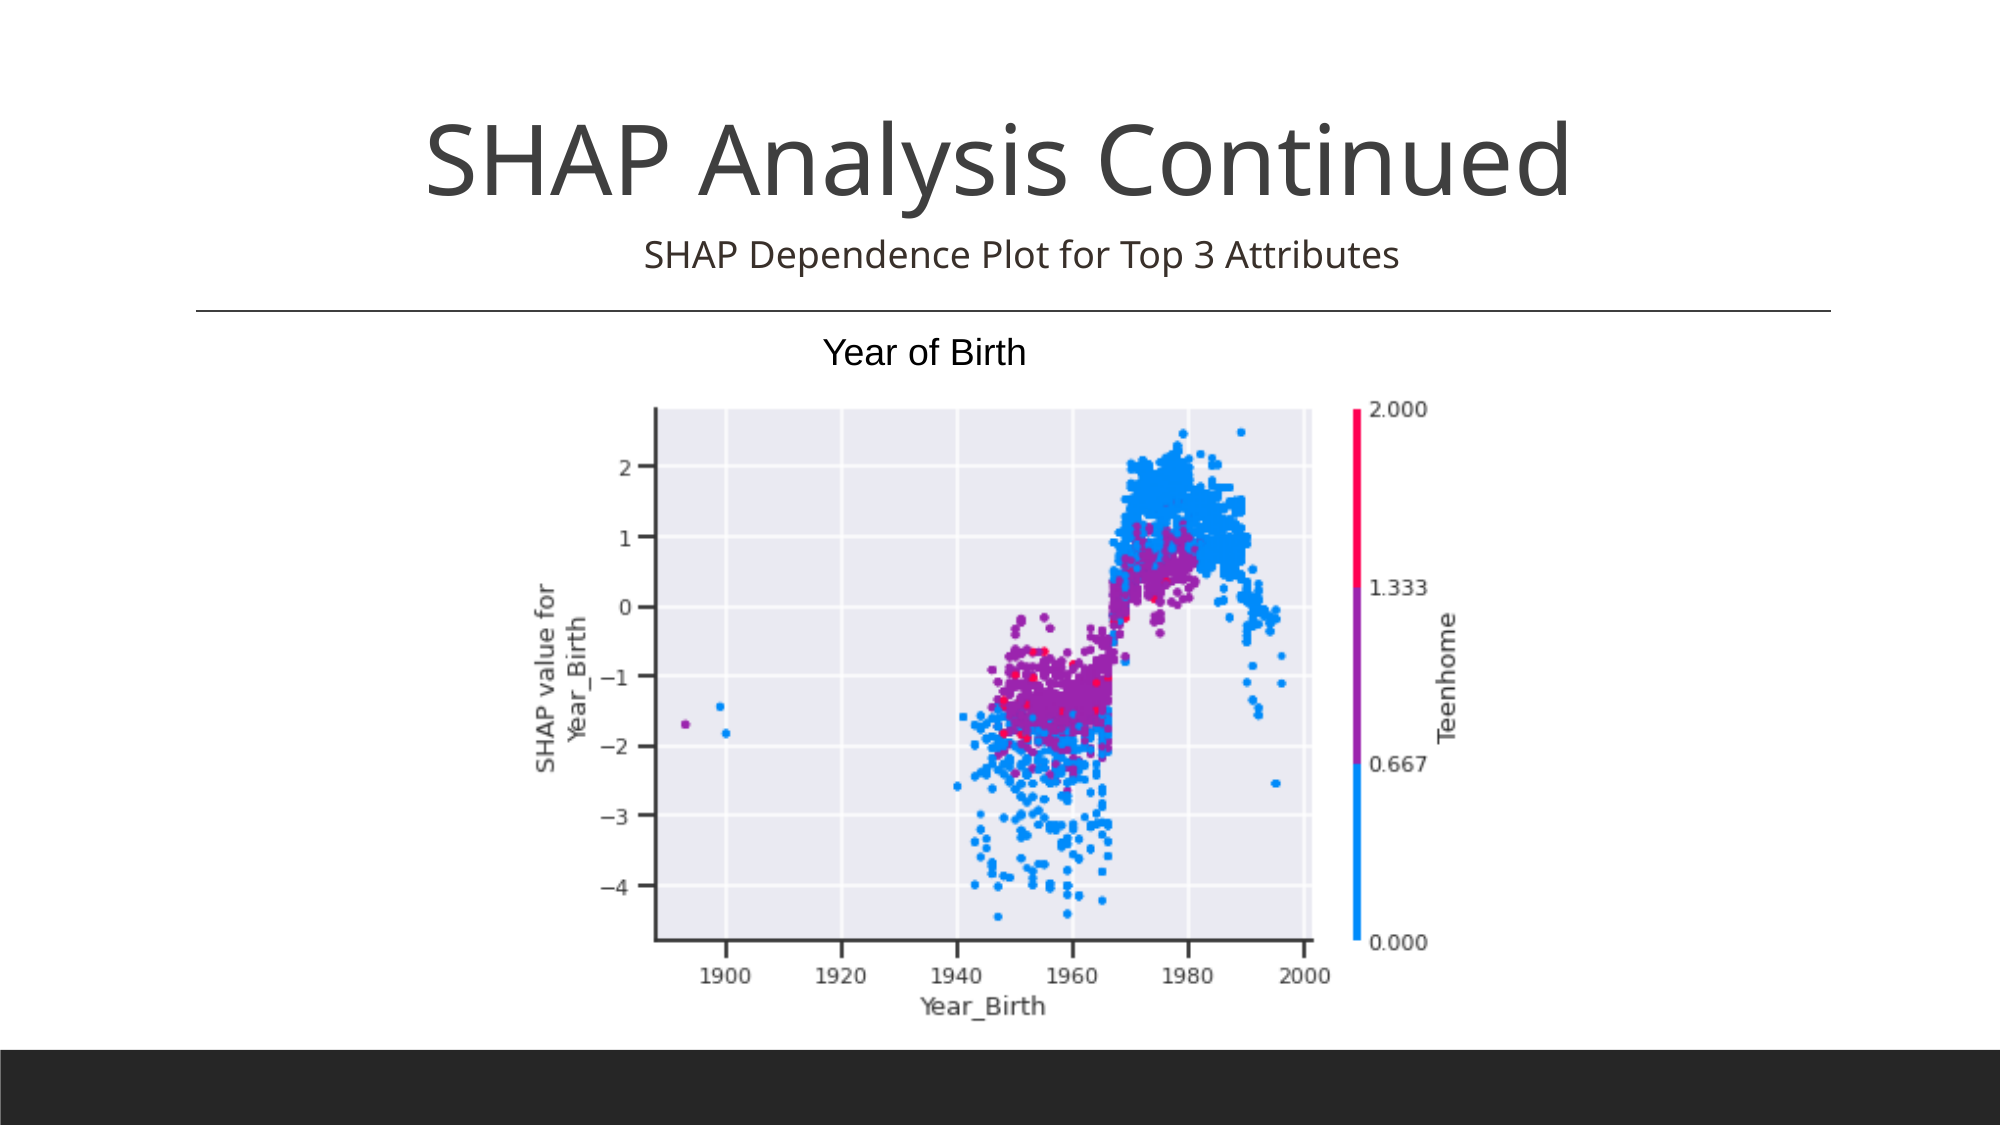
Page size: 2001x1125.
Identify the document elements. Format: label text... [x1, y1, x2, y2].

title SHAP Analysis Continued [174, 0, 1825, 224]
text_box Year of Birth [807, 312, 1462, 386]
text_box SHAP Dependence Plot for Top 3 Attributes [628, 223, 1505, 284]
picture [522, 388, 1477, 1033]
